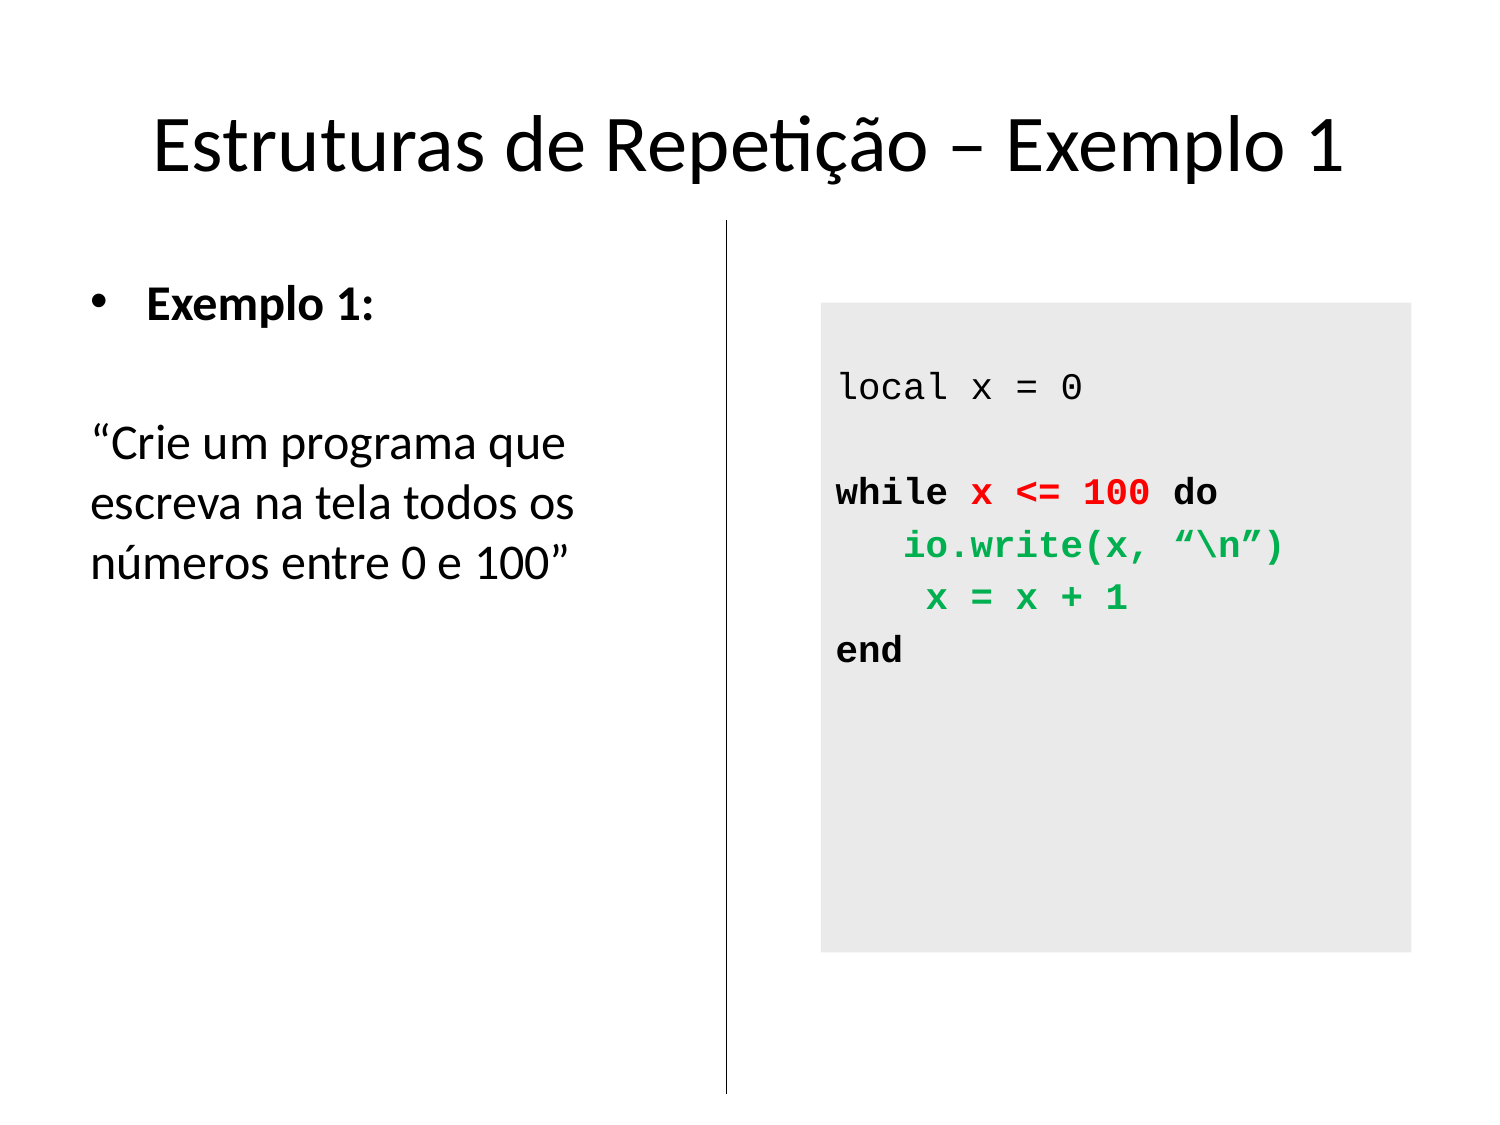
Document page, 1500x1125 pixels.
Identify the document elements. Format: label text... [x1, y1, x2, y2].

text_box local x = 0 while x <= 100 do io.write(x, “\n”) x = x + 1 end [820, 302, 1412, 953]
list Exemplo 1: “Crie um programa que escreva na tela todos os números entre 0 e 100” [75, 262, 721, 1005]
title Estruturas de Repetição – Exemplo 1 [75, 45, 1425, 233]
